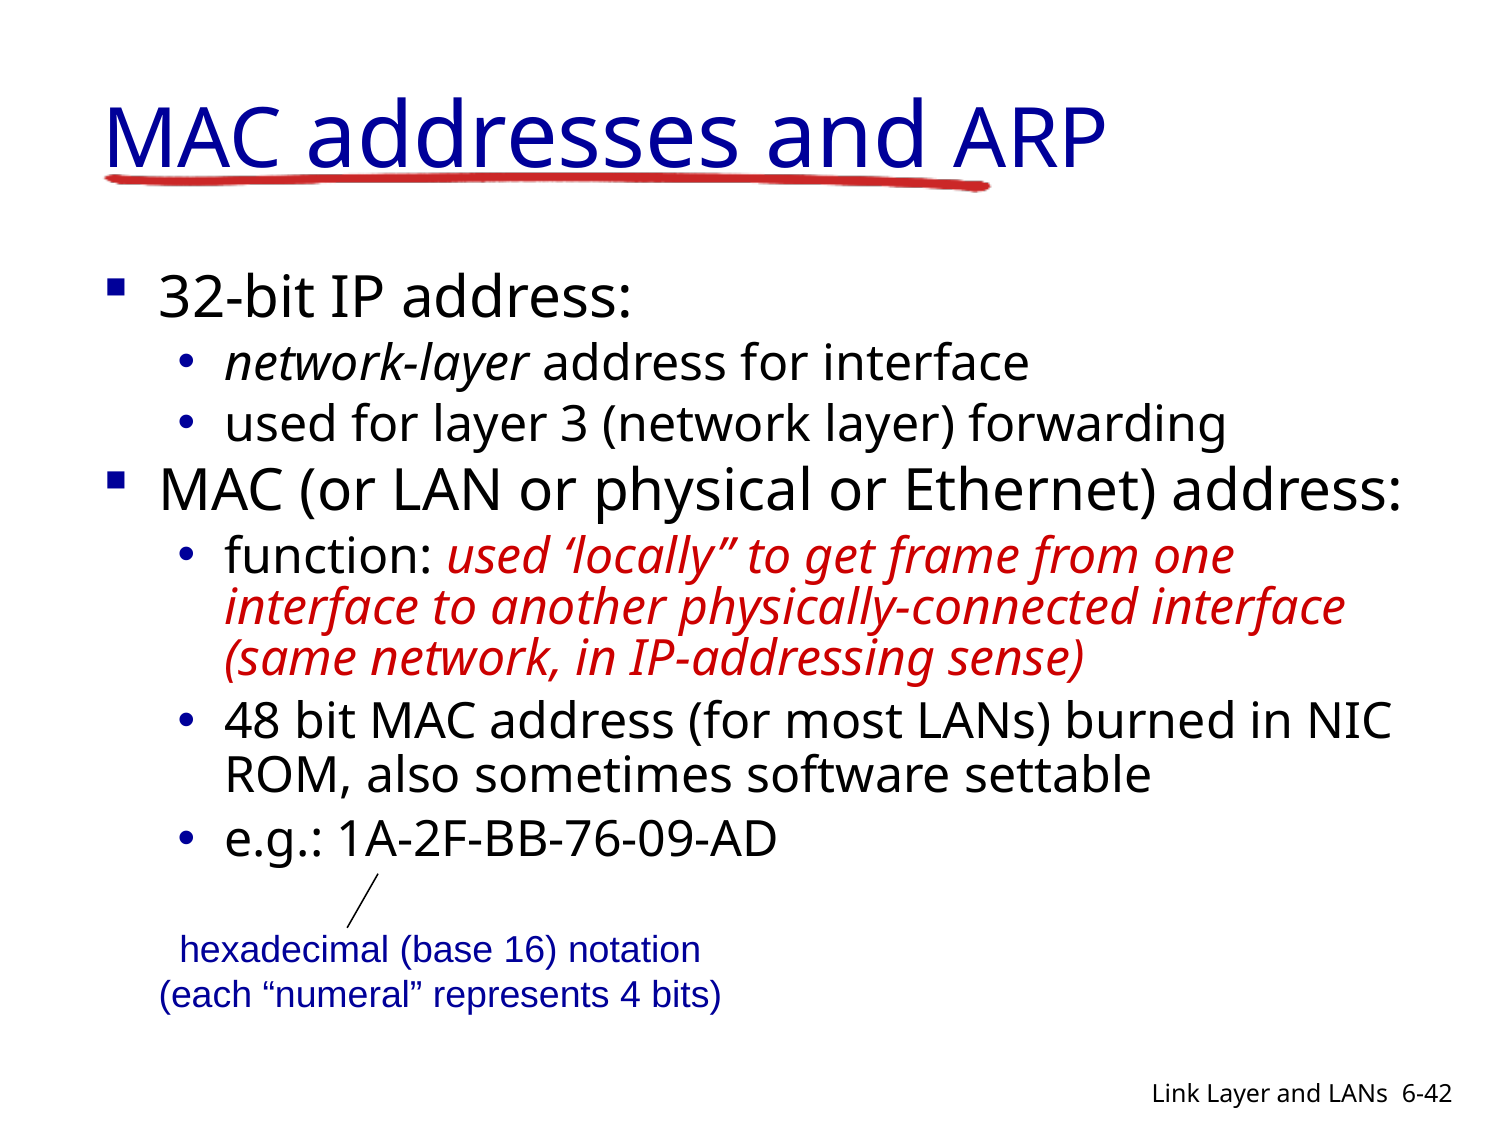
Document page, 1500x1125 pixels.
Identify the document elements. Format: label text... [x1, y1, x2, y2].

picture [100, 168, 1001, 198]
footer Link Layer and LANs [1045, 1069, 1404, 1110]
title MAC addresses and ARP [87, 37, 1363, 225]
slide_number 6-42 [1387, 1069, 1478, 1115]
text_box hexadecimal (base 16) notation (each “numeral” represents 4 bits) [143, 917, 738, 1022]
list 32-bit IP address: network-layer address for interface used for layer 3 (network layer) forwarding MAC (or LAN or physical or Ethernet) address: function: used ‘locally” to get frame from one interface to another physically-connected interface (same network, in IP-addressing sense) 48 bit MAC address (for most LANs) burned in NIC ROM, also sometimes software settable e.g.: 1A-2F-BB-76-09-AD [87, 262, 1441, 1025]
